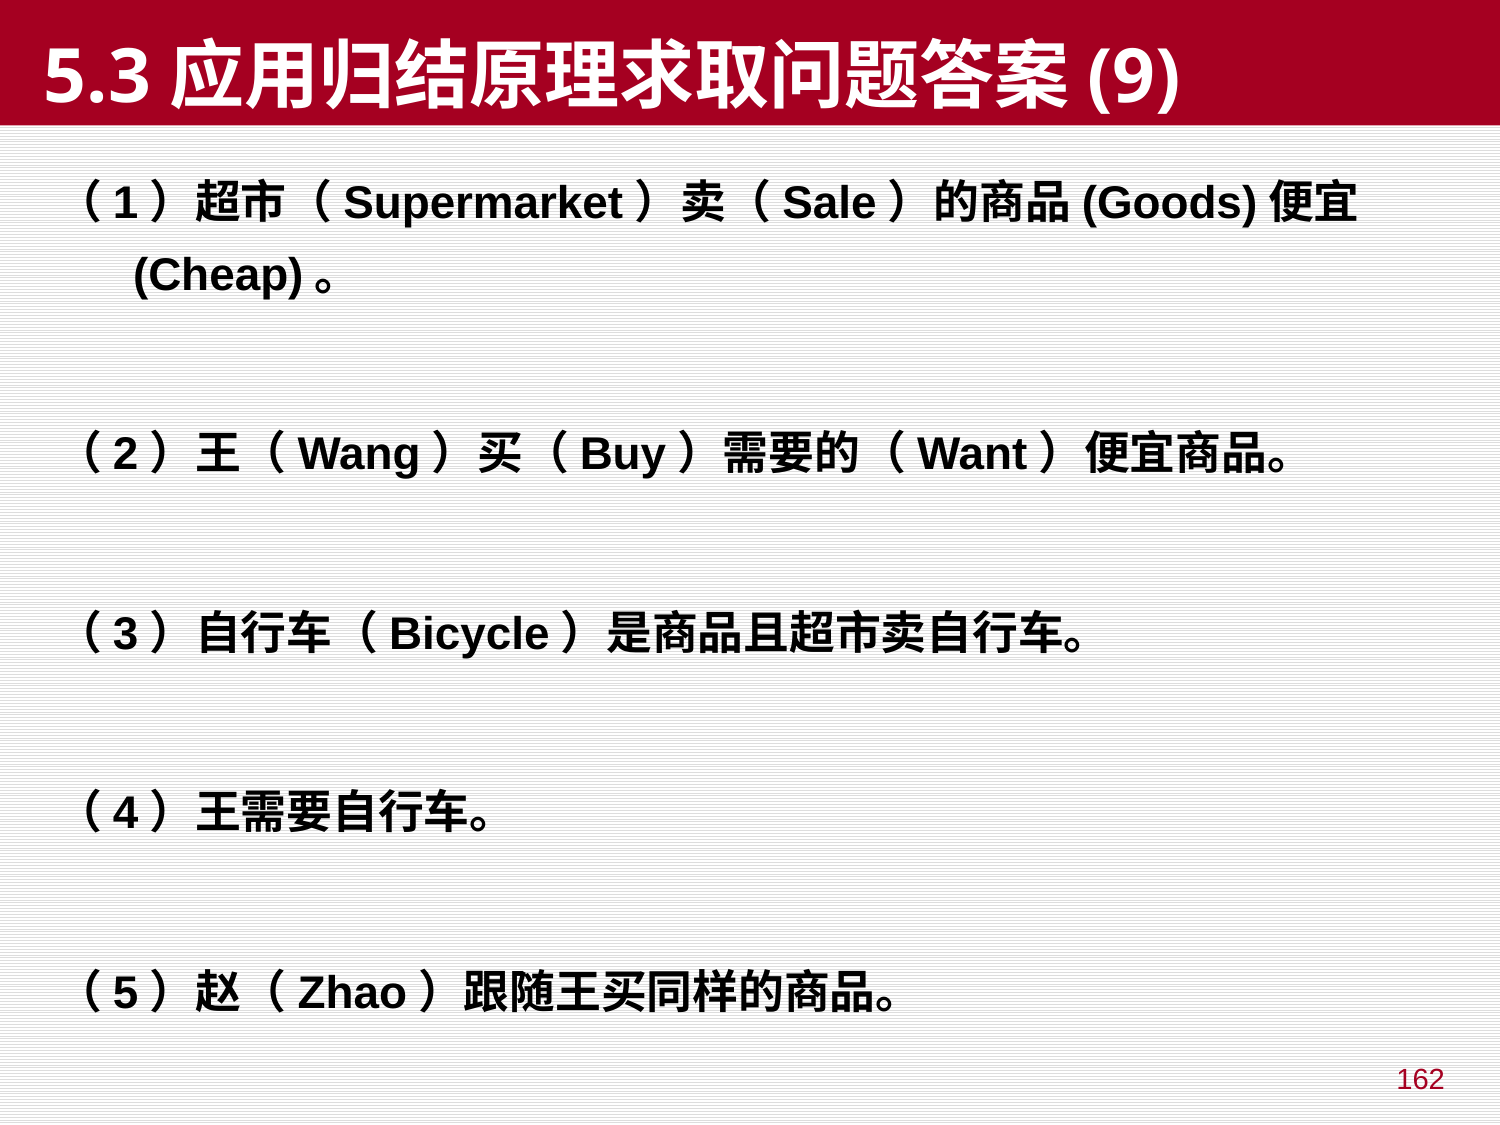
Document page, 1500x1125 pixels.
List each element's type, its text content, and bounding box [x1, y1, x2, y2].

slide_number 162 [1110, 1052, 1461, 1125]
list （1）超市（Supermarket）卖（Sale）的商品(Goods)便宜(Cheap)。 （2）王（Wang）买（Buy）需要的（Want）便宜商品。 （3）自行车（Bicycle）是商品且超市卖自行车。 （4）王需要自行车。 （5）赵（Zhao）跟随王买同样的商品。 （1）王买自行车吗？ （2）赵买什么商品？ [41, 148, 1500, 1035]
title 5.3应用归结原理求取问题答案(9) [0, 0, 1500, 126]
